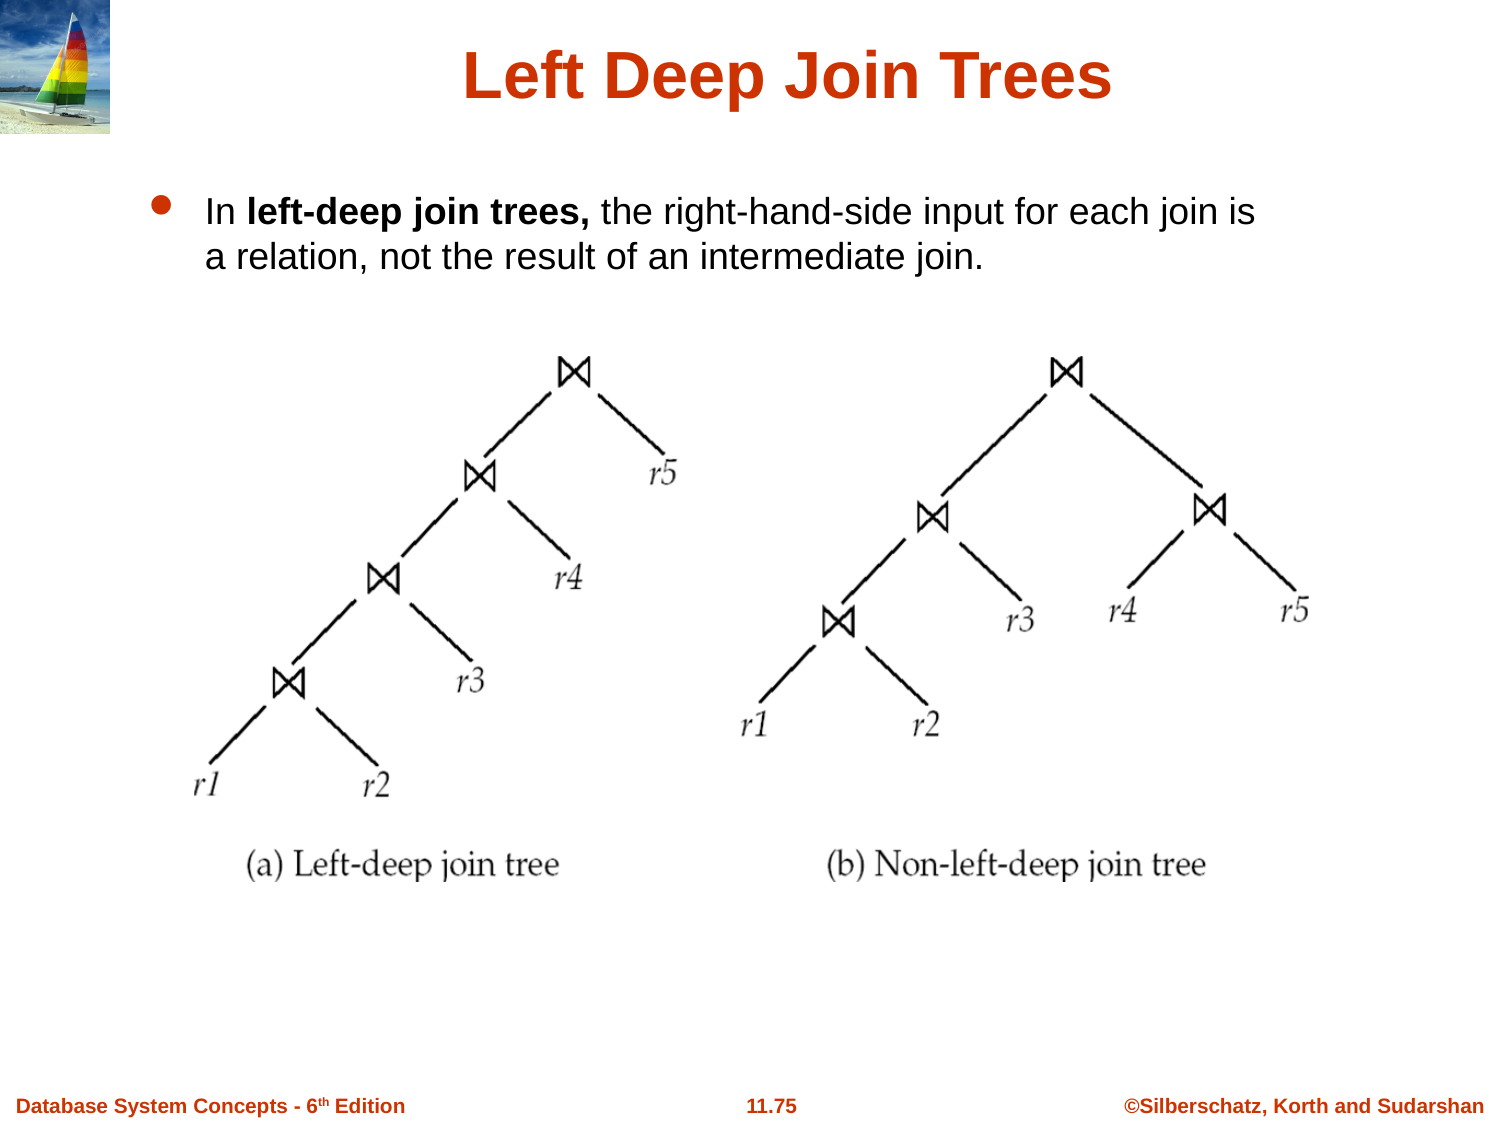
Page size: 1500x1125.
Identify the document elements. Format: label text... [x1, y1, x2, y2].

picture [191, 354, 1309, 883]
title Left Deep Join Trees [125, 18, 1452, 120]
picture [0, 0, 110, 134]
list In left-deep join trees, the right-hand-side input for each join is a relation, not the result of an intermediate join. [133, 179, 1275, 453]
